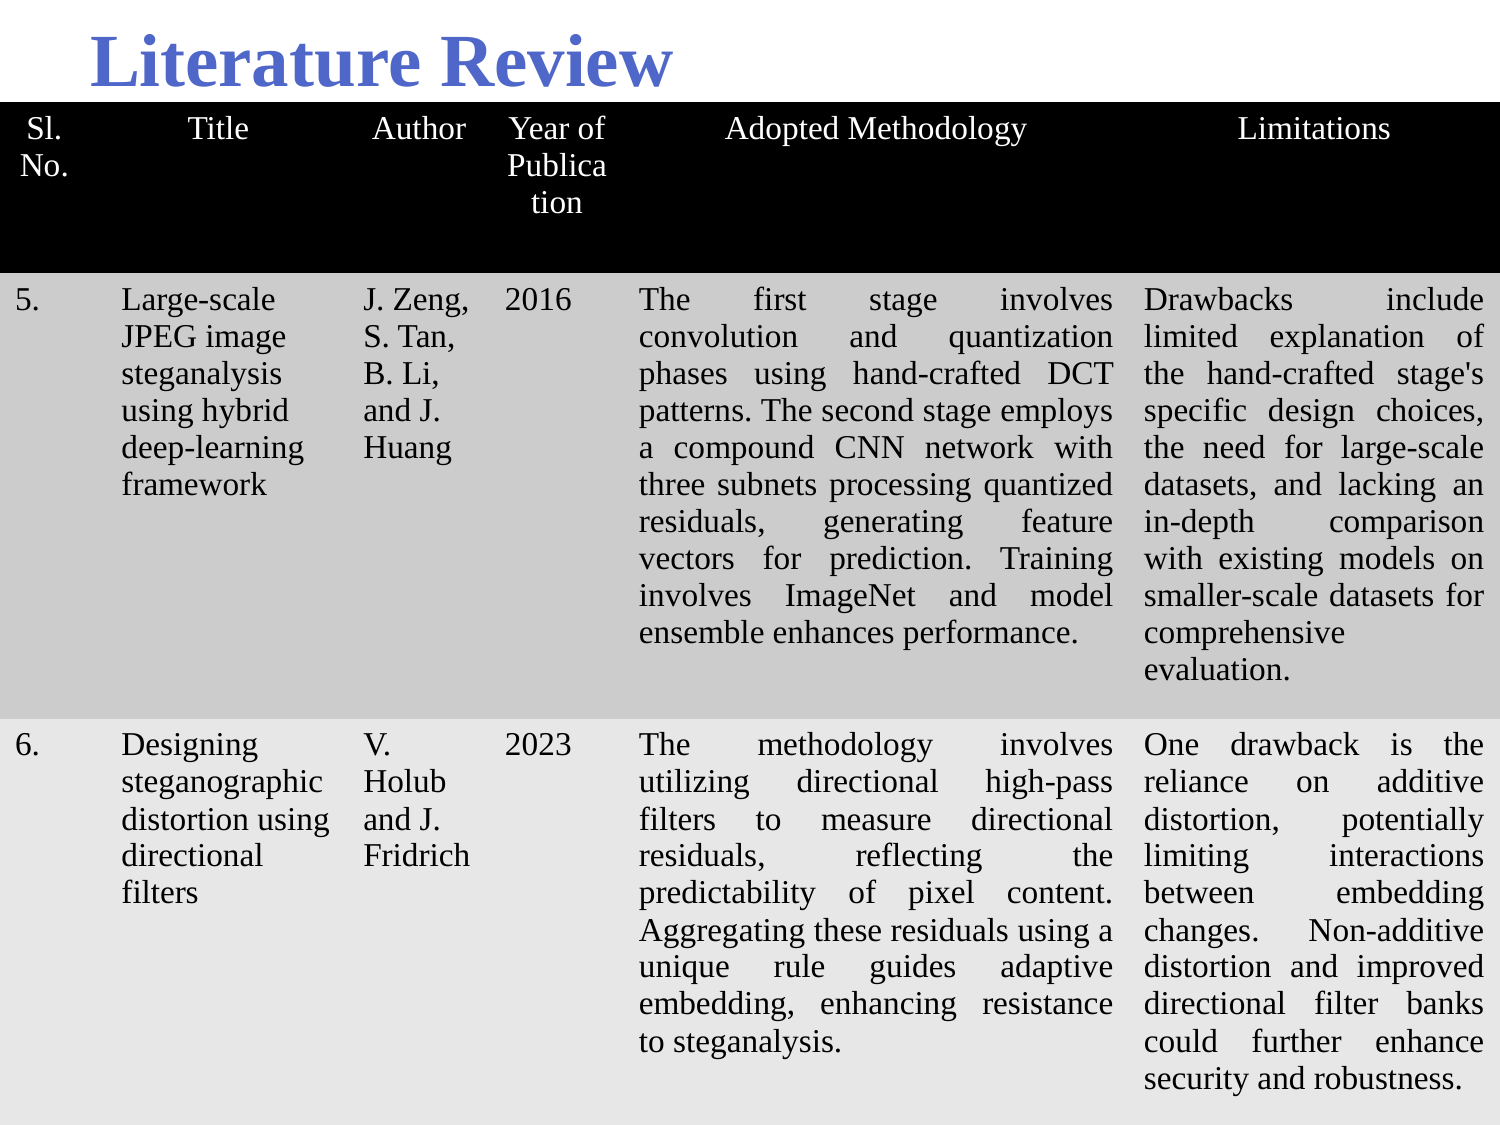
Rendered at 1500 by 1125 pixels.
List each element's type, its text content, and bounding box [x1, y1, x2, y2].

table_header Year of Publication [490, 102, 624, 273]
table_cell The first stage involves convolution and quantization phases using hand-crafted DCT patterns. The second stage employs a compound CNN network with three subnets processing quantized residuals, generating feature vectors for prediction. Training involves ImageNet and model ensemble enhances performance. [624, 273, 1129, 719]
table_header Sl. No. [0, 102, 88, 273]
table_cell One drawback is the reliance on additive distortion, potentially limiting interactions between embedding changes. Non-additive distortion and improved directional filter banks could further enhance security and robustness. [1129, 719, 1500, 1125]
table_cell J. Zeng, S. Tan, B. Li, and J. Huang [348, 273, 490, 719]
table_cell 2016 [490, 273, 624, 719]
table_cell 2023 [490, 719, 624, 1125]
table_cell 5. [0, 273, 88, 719]
table_header Limitations [1129, 102, 1500, 273]
table_cell Designing steganographic distortion using directional filters [88, 719, 348, 1125]
table_cell Drawbacks include limited explanation of the hand-crafted stage's specific design choices, the need for large-scale datasets, and lacking an in-depth comparison with existing models on smaller-scale datasets for comprehensive evaluation. [1129, 273, 1500, 719]
table_header Adopted Methodology [624, 102, 1129, 273]
table_cell The methodology involves utilizing directional high-pass filters to measure directional residuals, reflecting the predictability of pixel content. Aggregating these residuals using a unique rule guides adaptive embedding, enhancing resistance to steganalysis. [624, 719, 1129, 1125]
table_header Author [348, 102, 490, 273]
table_cell V. Holub and J. Fridrich [348, 719, 490, 1125]
table_header Title [88, 102, 348, 273]
table_cell Large-scale JPEG image steganalysis using hybrid deep-learning framework [88, 273, 348, 719]
table_cell 6. [0, 719, 88, 1125]
title Literature Review [0, 0, 1479, 102]
